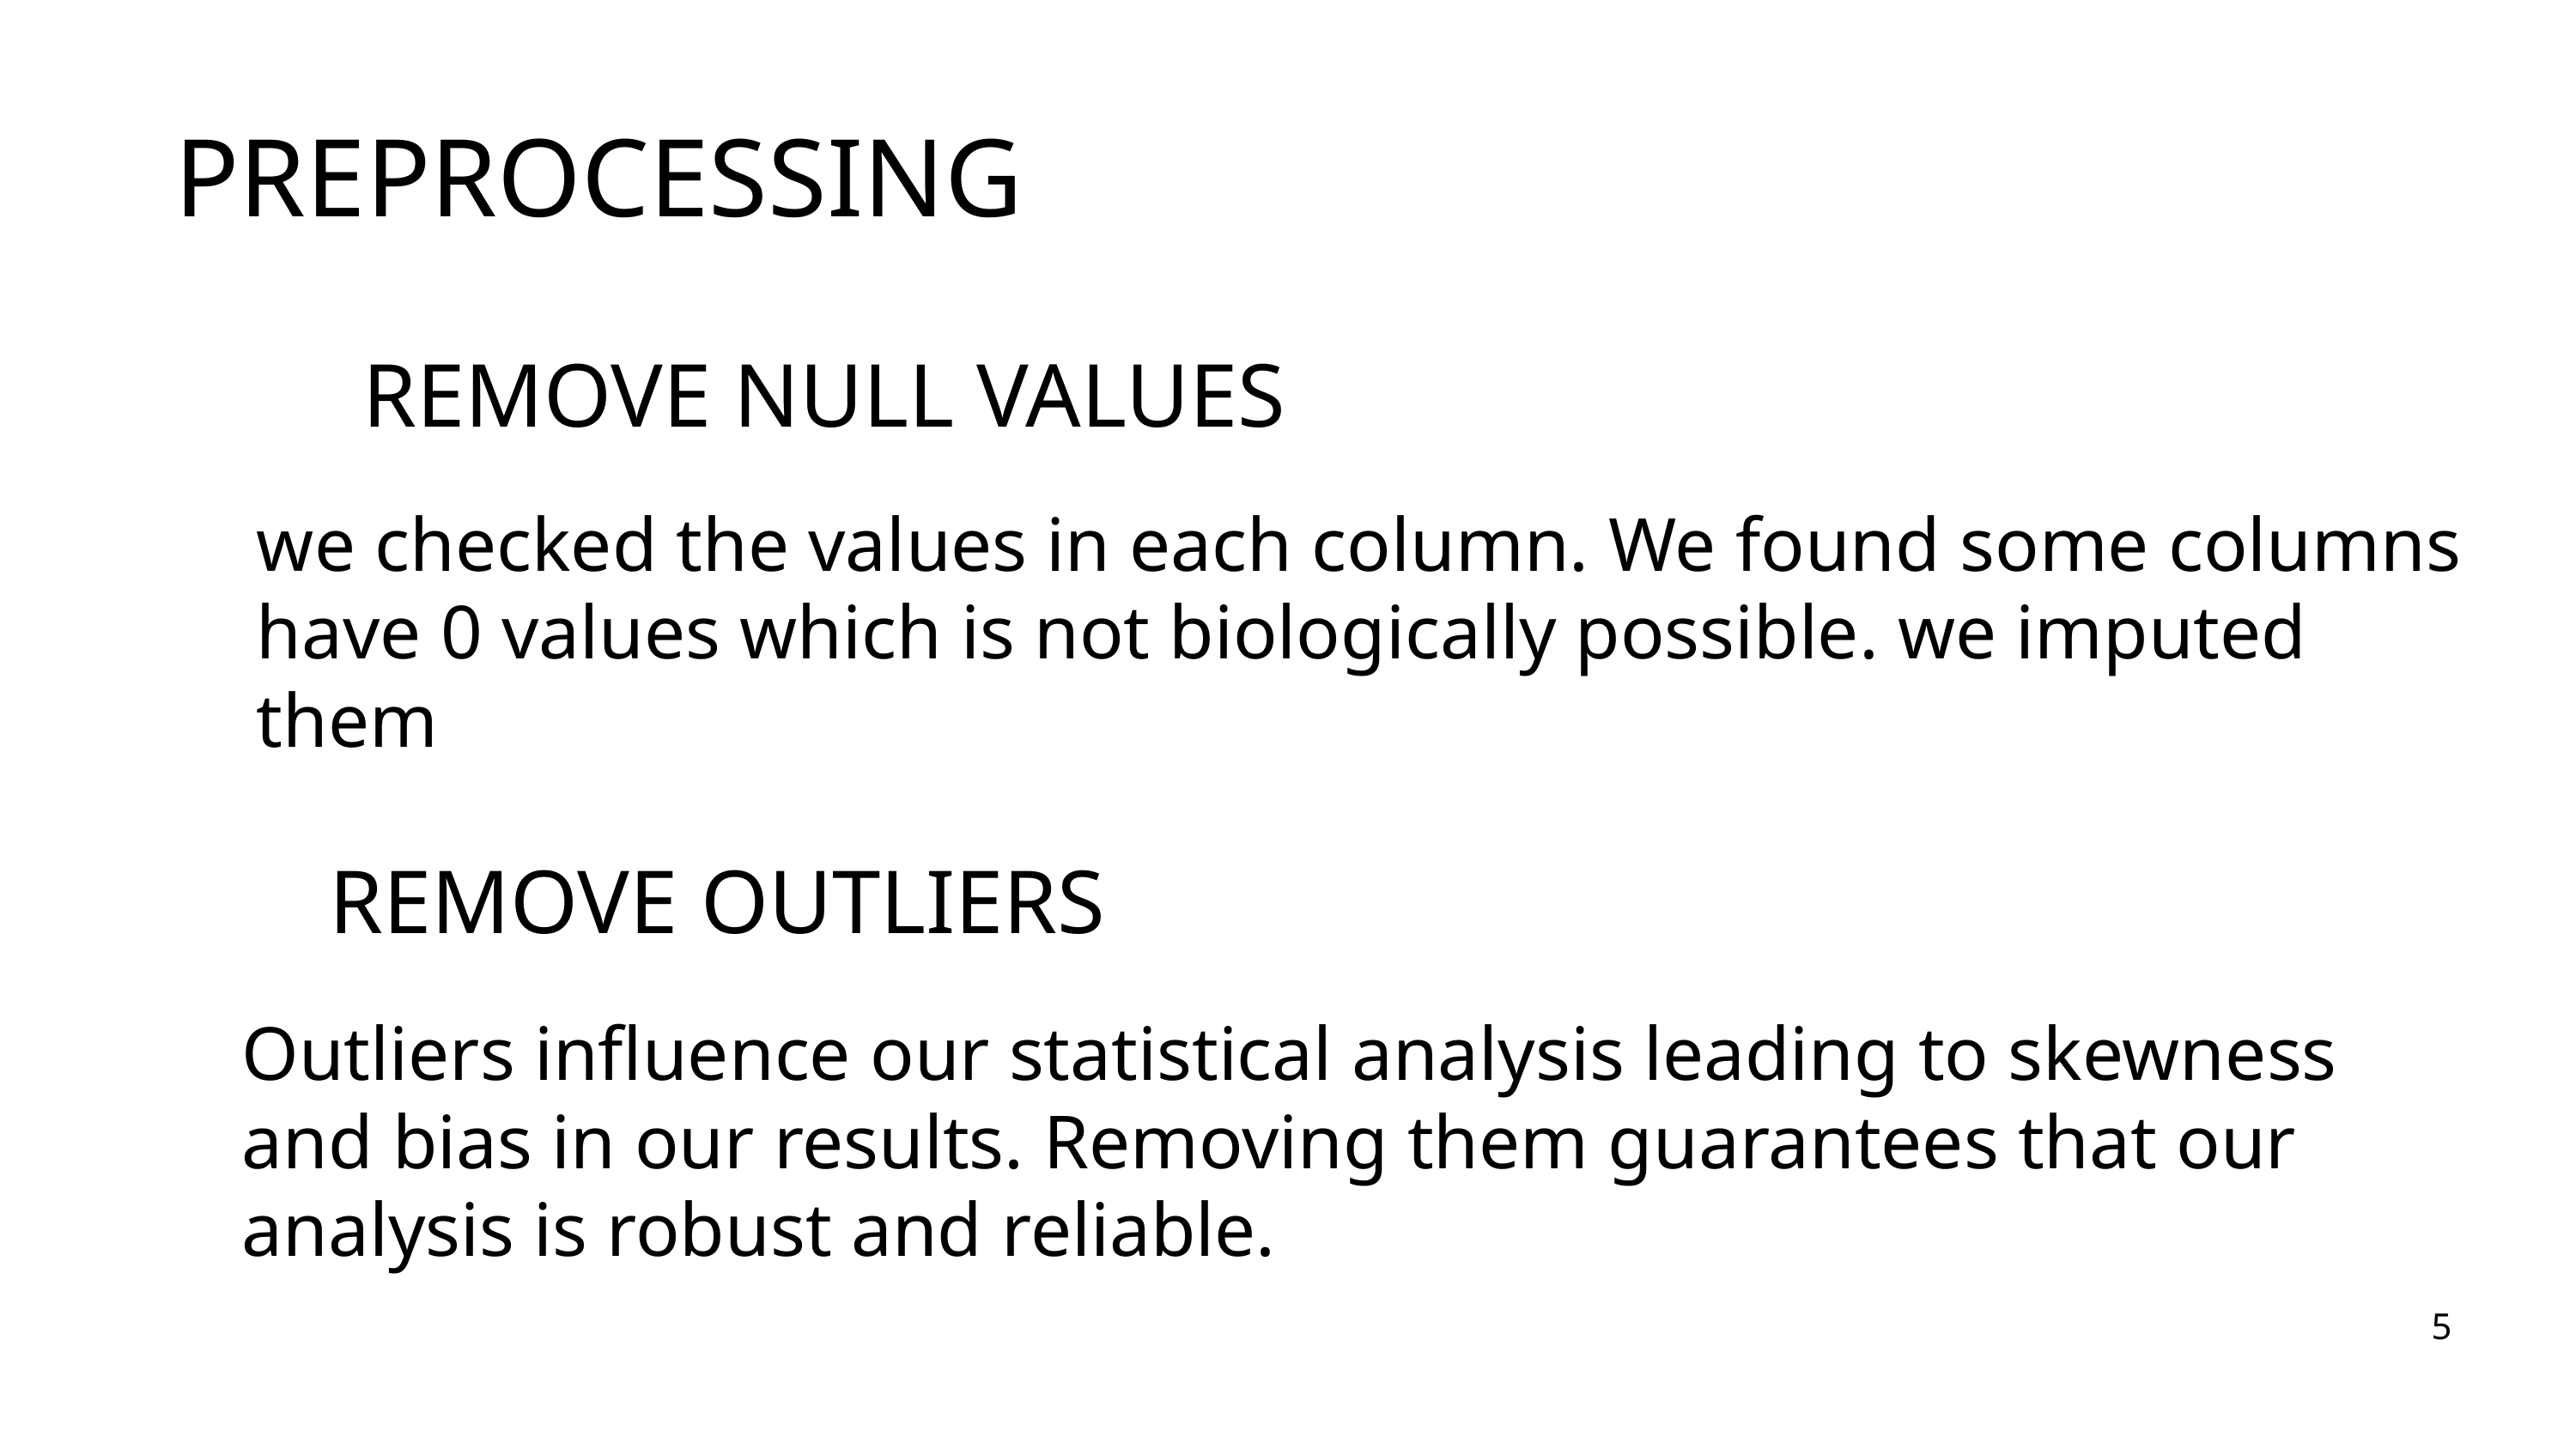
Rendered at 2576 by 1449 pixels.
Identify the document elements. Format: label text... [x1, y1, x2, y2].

text_box Outliers influence our statistical analysis leading to skewness and bias in our results. Removing them guarantees that our analysis is robust and reliable. [241, 1007, 2432, 1360]
text_box 5 [2432, 1296, 2452, 1348]
text_box PREPROCESSING [0, 109, 1617, 239]
text_box we checked the values in each column. We found some columns have 0 values which is not biologically possible. we imputed them [256, 497, 2504, 850]
text_box REMOVE NULL VALUES [0, 339, 1649, 445]
text_box REMOVE OUTLIERS [0, 846, 1542, 951]
